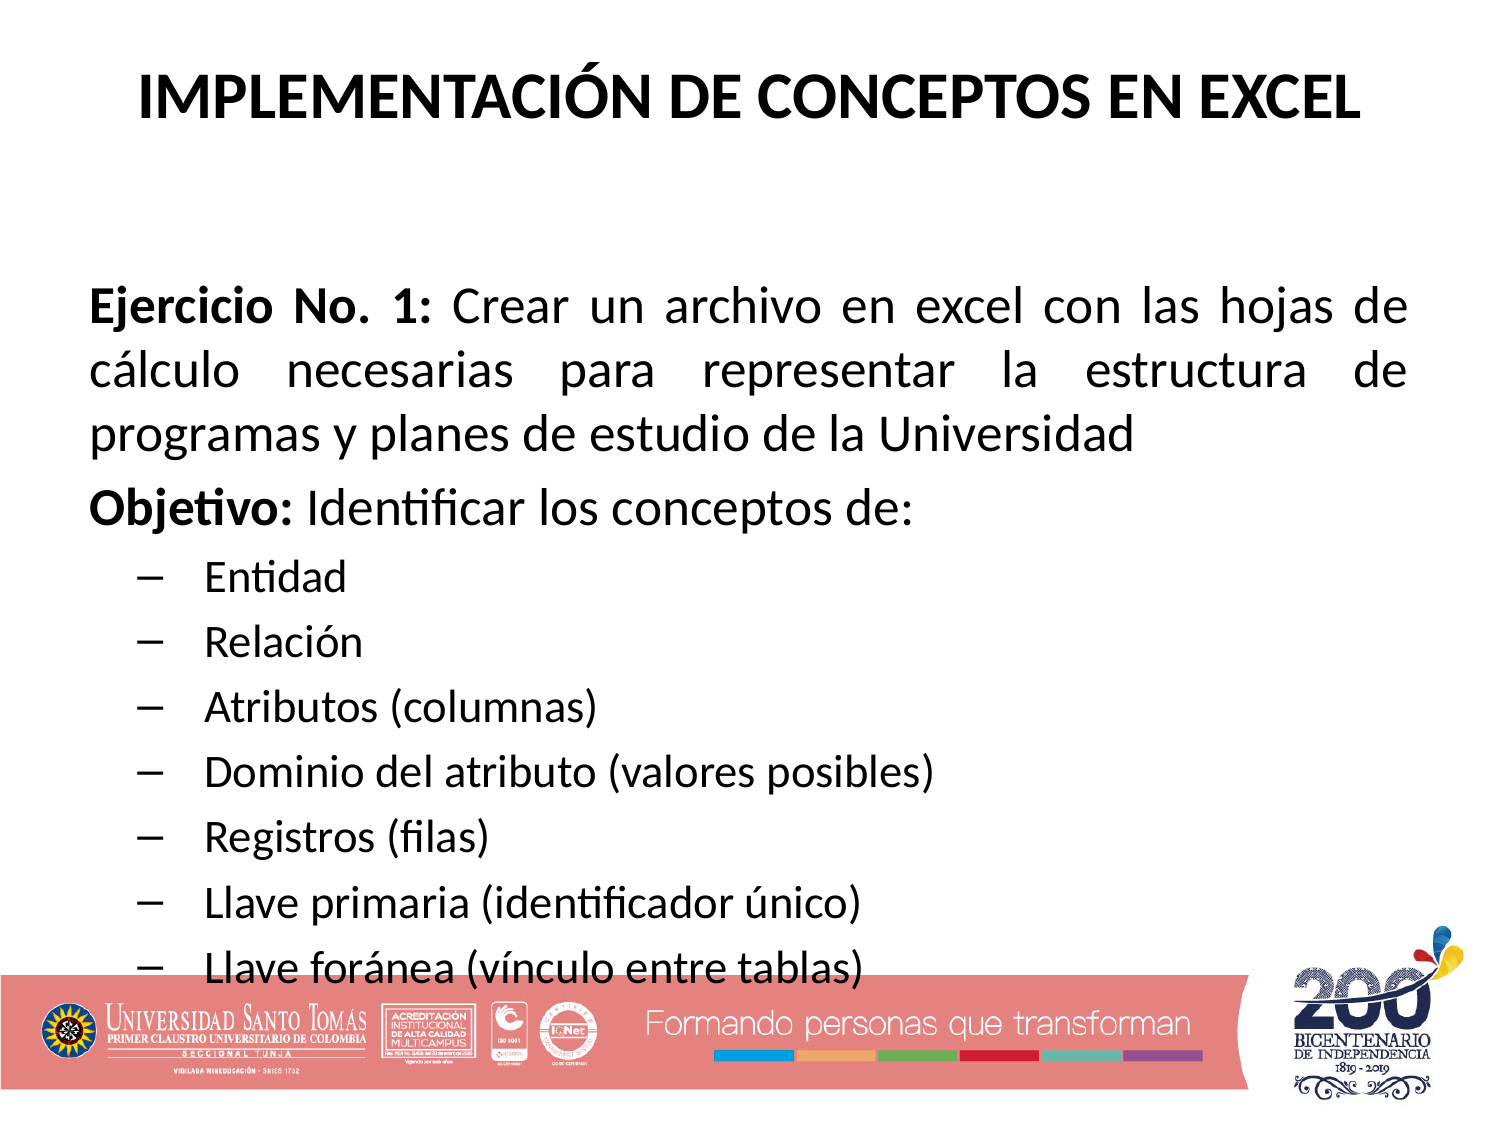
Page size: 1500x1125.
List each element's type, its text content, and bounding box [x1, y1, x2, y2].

text_box Ejercicio No. 1: Crear un archivo en excel con las hojas de cálculo necesarias para representar la estructura de programas y planes de estudio de la Universidad Objetivo: Identificar los conceptos de: Entidad Relación Atributos (columnas) Dominio del atributo (valores posibles) Registros (filas) Llave primaria (identificador único) Llave foránea (vínculo entre tablas) [74, 262, 1425, 1005]
text_box IMPLEMENTACIÓN DE CONCEPTOS EN EXCEL [74, 45, 1425, 138]
picture [0, 1, 1500, 1124]
